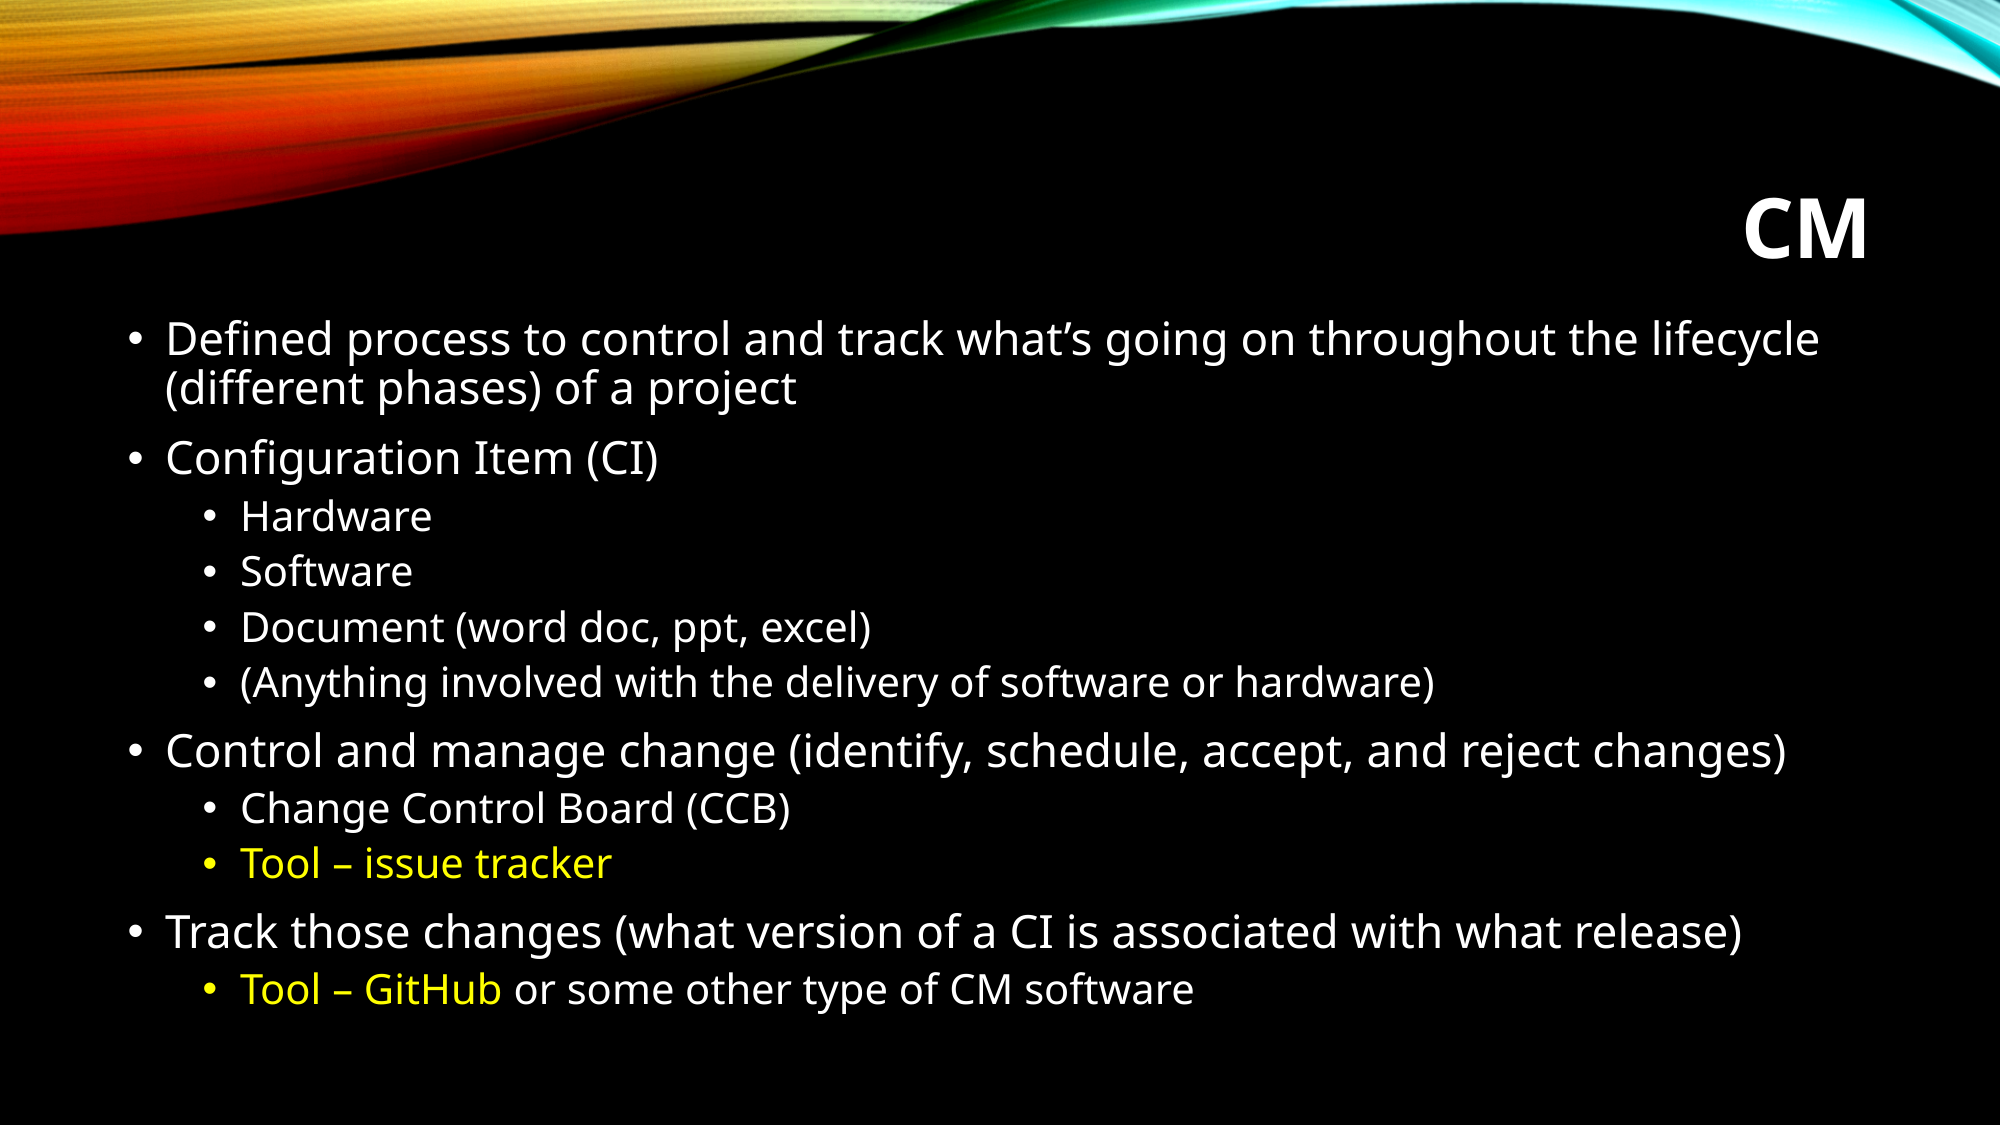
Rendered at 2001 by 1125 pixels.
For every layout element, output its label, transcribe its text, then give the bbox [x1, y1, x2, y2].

list Defined process to control and track what’s going on throughout the lifecycle (different phases) of a project Configuration Item (CI) Hardware Software Document (word doc, ppt, excel) (Anything involved with the delivery of software or hardware) Control and manage change (identify, schedule, accept, and reject changes) Change Control Board (CCB) Tool – issue tracker Track those changes (what version of a CI is associated with what release) Tool – GitHub or some other type of CM software [112, 308, 1888, 1085]
picture [0, 0, 2000, 237]
title CM [474, 125, 1888, 308]
